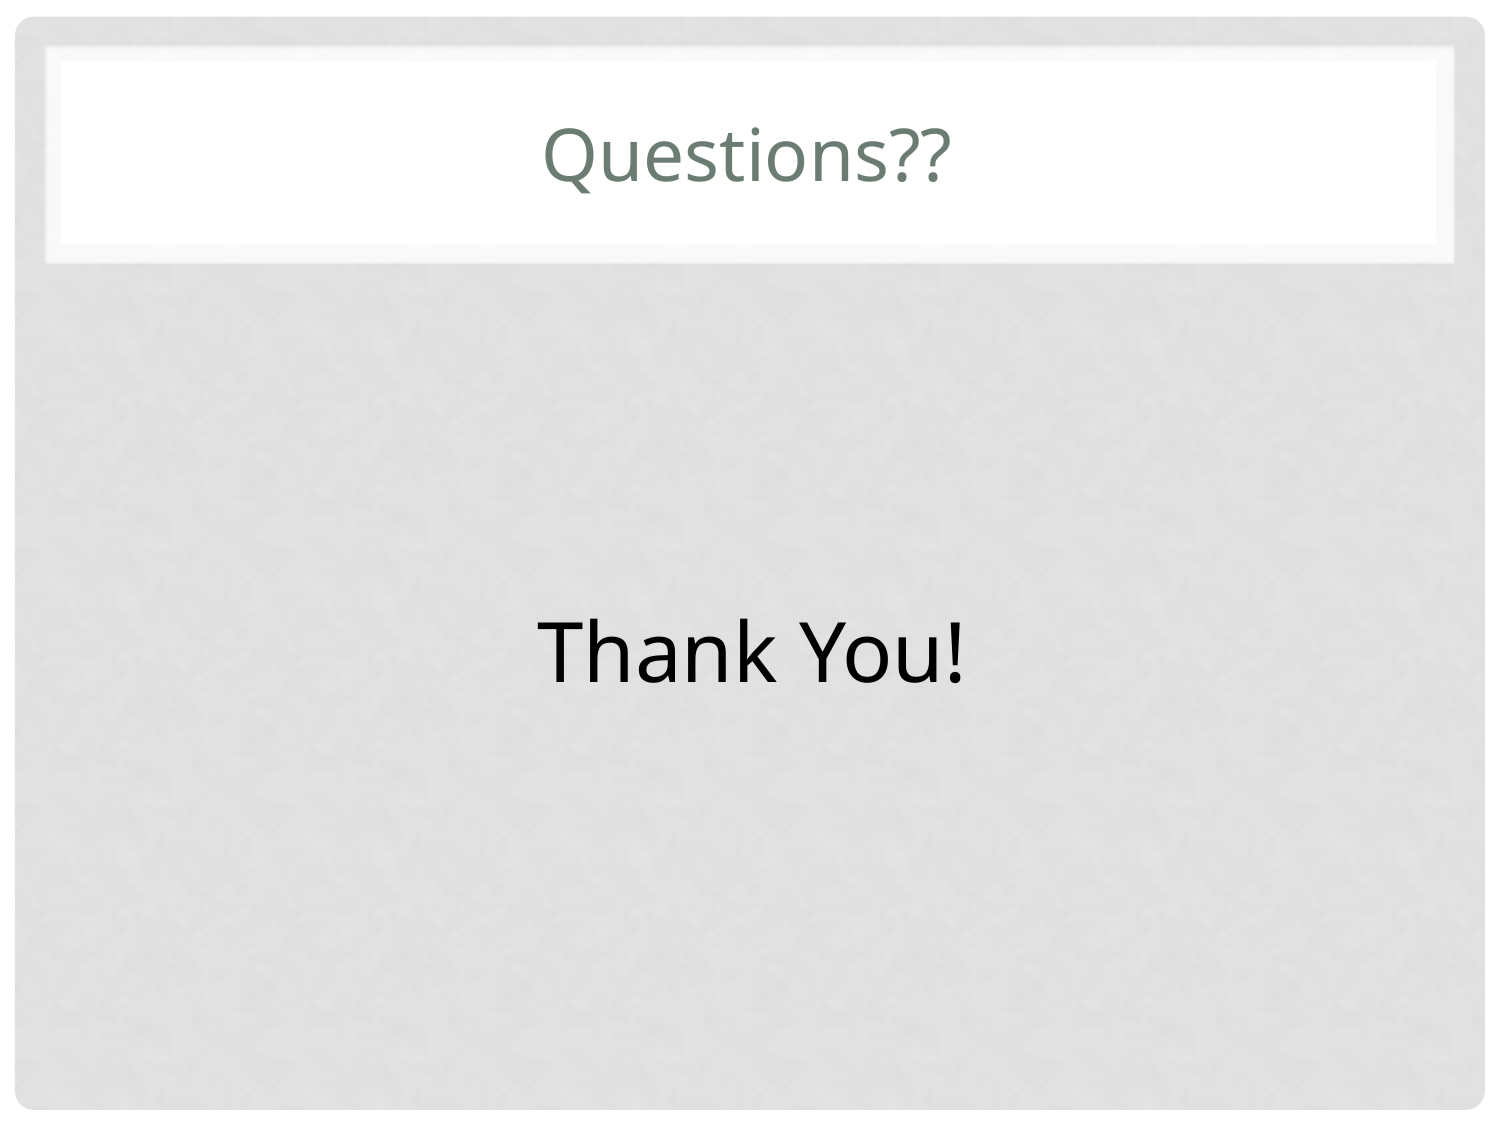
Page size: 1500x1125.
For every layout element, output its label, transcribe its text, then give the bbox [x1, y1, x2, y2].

title Questions?? [69, 66, 1425, 238]
text_box Thank You! [522, 592, 982, 707]
